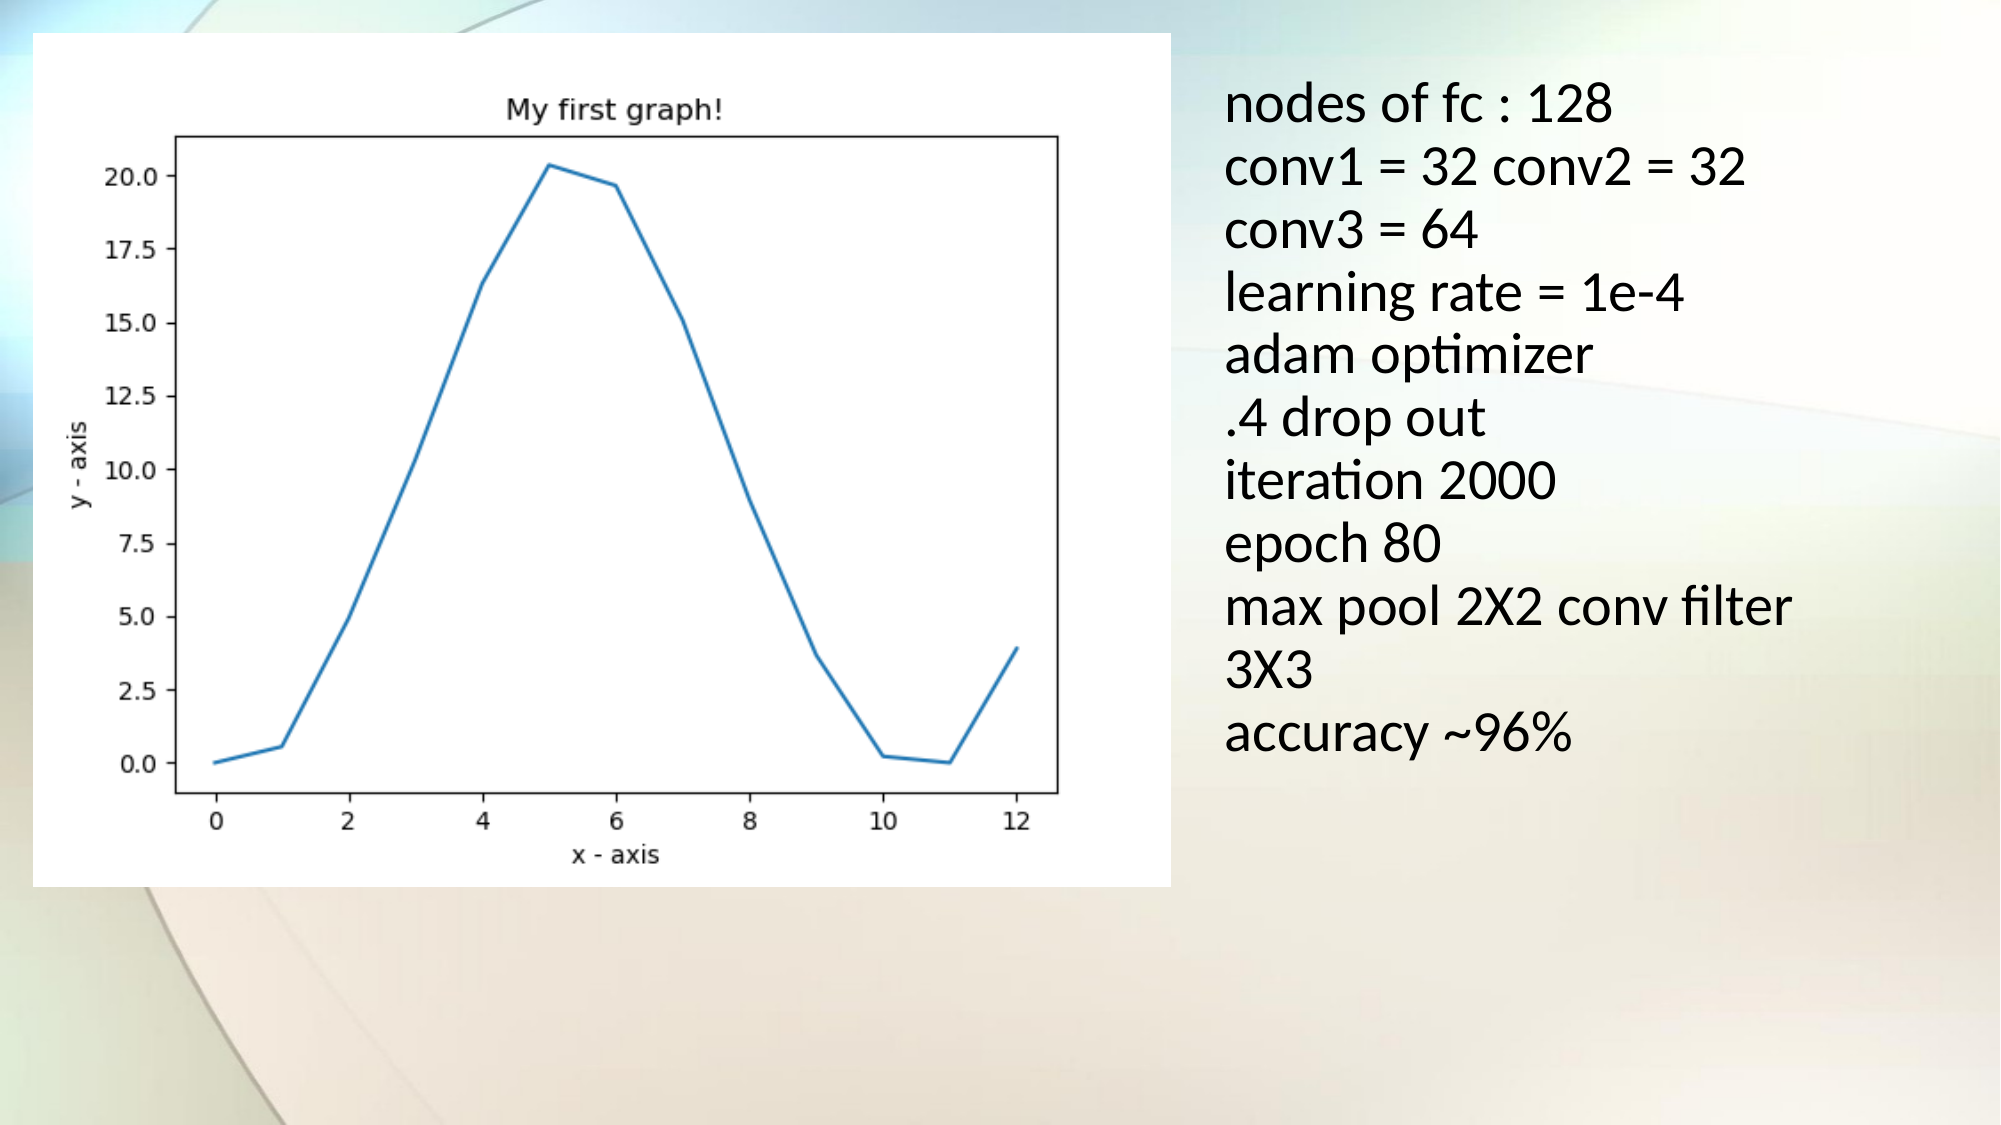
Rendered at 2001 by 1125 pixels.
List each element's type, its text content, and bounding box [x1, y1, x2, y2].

picture [0, 0, 2001, 1125]
list nodes of fc : 128 conv1 = 32 conv2 = 32 conv3 = 64 learning rate = 1e-4 adam optimizer .4 drop out iteration 2000 epoch 80 max pool 2X2 conv filter 3X3 accuracy ~96% [1204, 51, 1823, 992]
